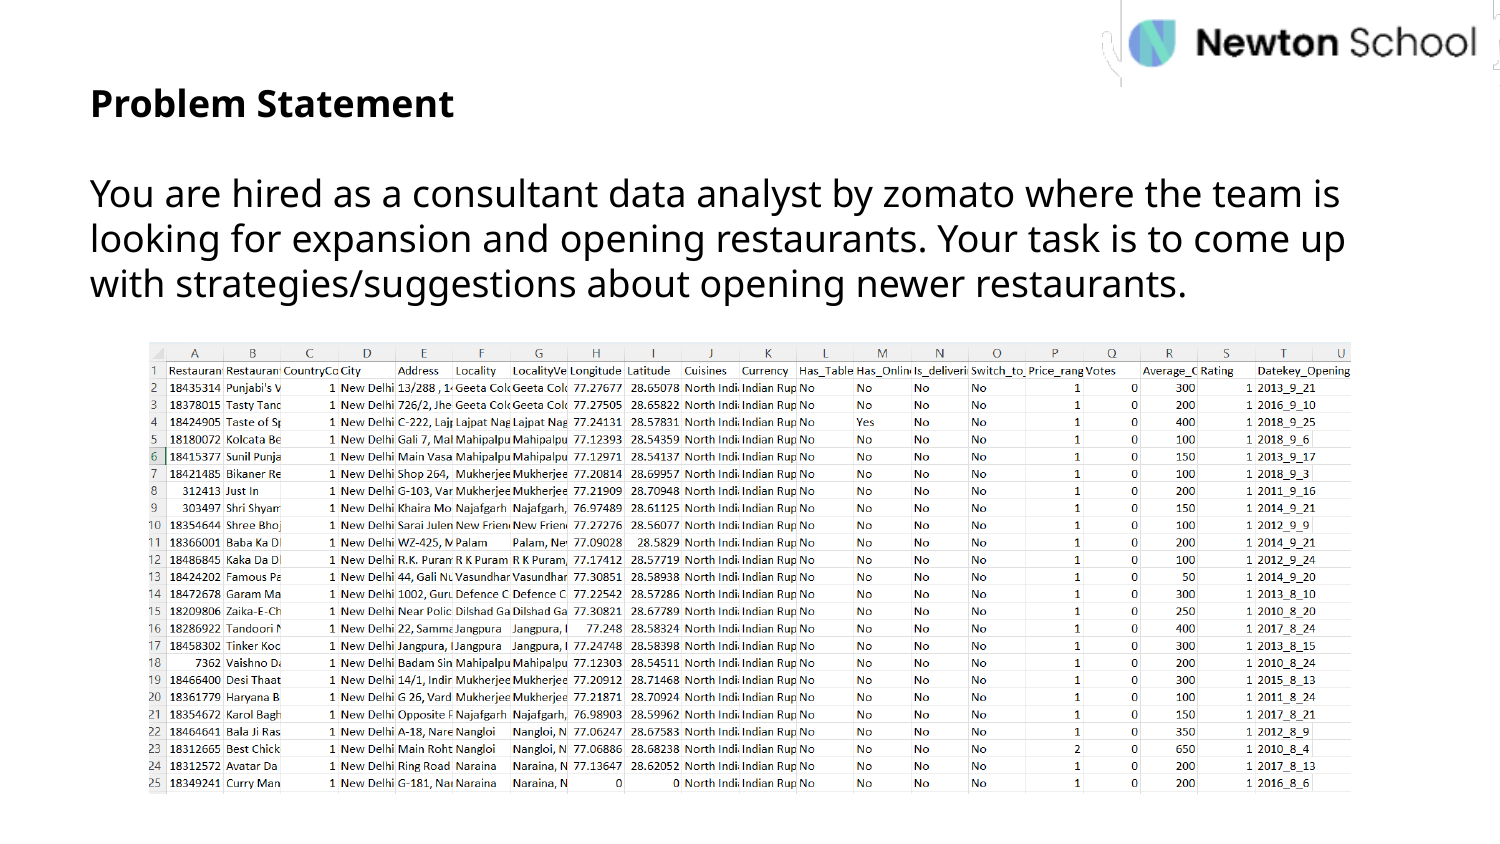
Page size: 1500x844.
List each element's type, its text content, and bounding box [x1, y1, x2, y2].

text_box Problem Statement You are hired as a consultant data analyst by zomato where the team is looking for expansion and opening restaurants. Your task is to come up with strategies/suggestions about opening newer restaurants. [74, 64, 1426, 320]
picture [1101, 0, 1500, 87]
picture [149, 341, 1351, 794]
